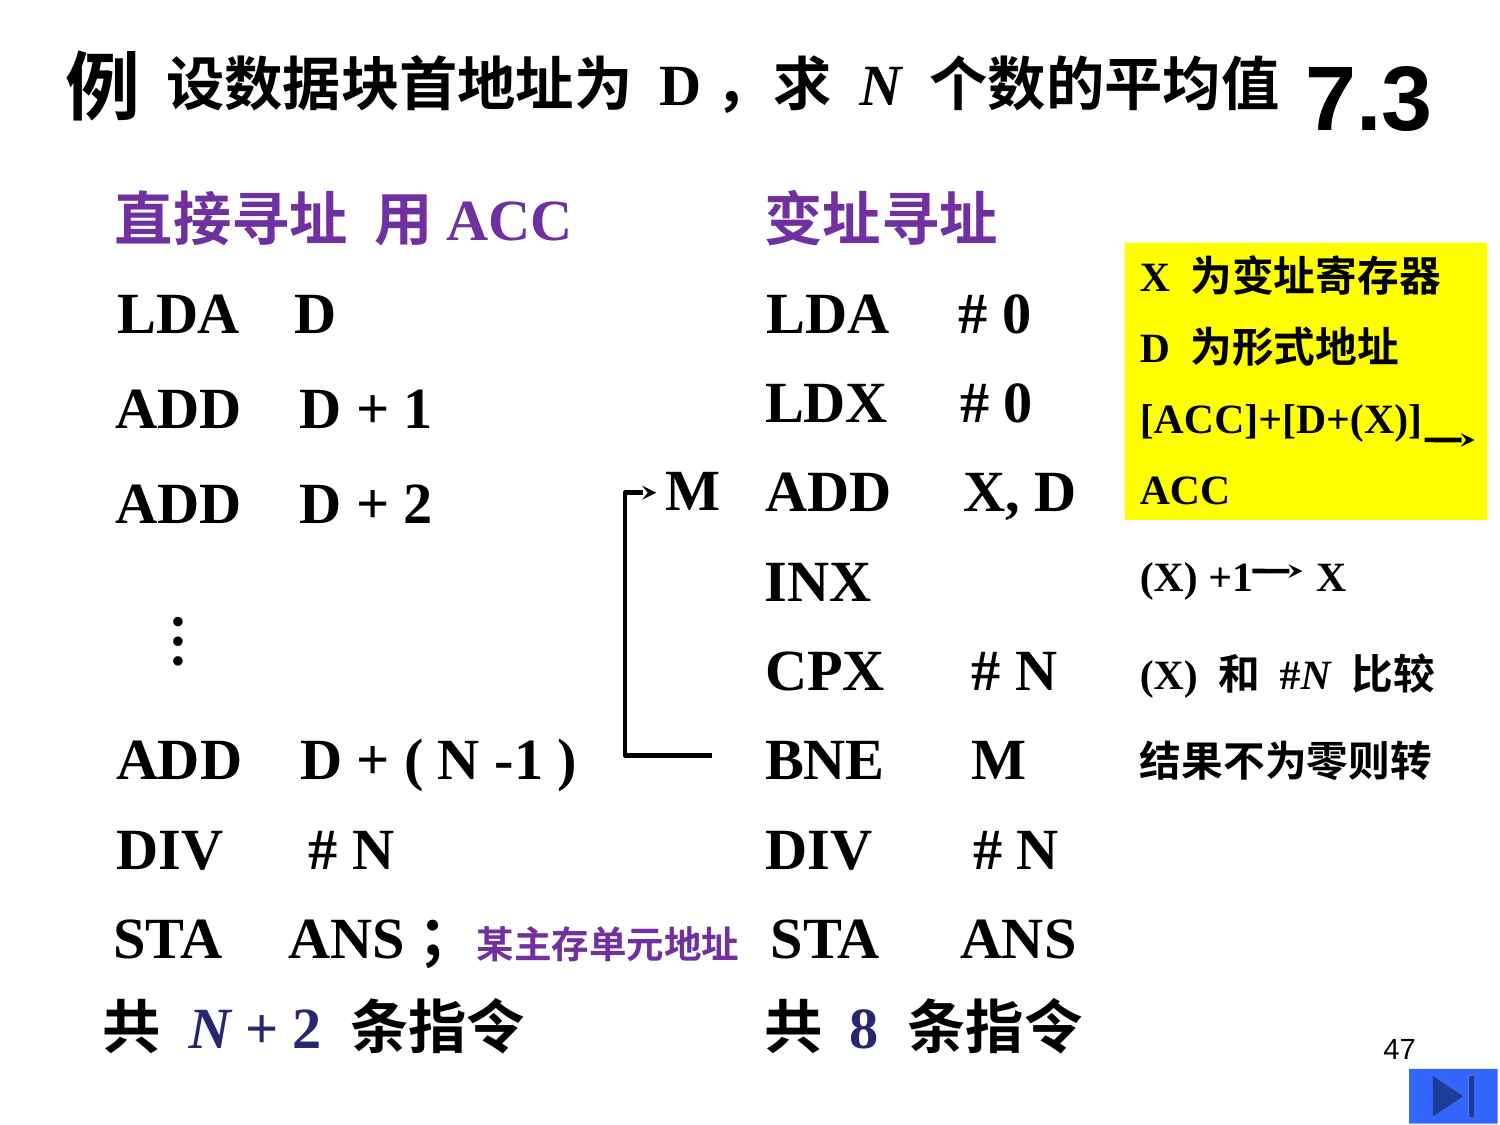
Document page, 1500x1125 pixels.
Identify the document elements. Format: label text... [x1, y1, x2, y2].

text_box 例 [51, 32, 173, 137]
text_box 共 8 条指令 [749, 982, 1164, 1068]
text_box ADD X, D [750, 446, 1092, 531]
text_box INX [750, 535, 887, 621]
text_box [1409, 1068, 1498, 1124]
text_box BNE M [750, 714, 1042, 799]
text_box LDA # 0 [752, 267, 1047, 353]
slide_number 47 [1080, 1022, 1431, 1102]
text_box 直接寻址 用ACC [100, 174, 609, 260]
text_box 7.3 [1262, 24, 1450, 163]
text_box X 为变址寄存器 D 为形式地址 [ACC]+[D+(X)] ACC [1124, 242, 1488, 520]
text_box (X) 和 #N 比较 [1124, 640, 1488, 705]
text_box 设数据块首地址为 D，求 N 个数的平均值 [151, 39, 1262, 125]
text_box 变址寻址 [749, 174, 1129, 260]
text_box DIV # N [101, 803, 410, 889]
text_box [1462, 433, 1475, 447]
text_box M [650, 445, 735, 530]
text_box STA ANS [755, 892, 1092, 978]
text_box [1124, 542, 1488, 608]
text_box CPX # N [750, 624, 1073, 710]
text_box 共 N + 2 条指令 [88, 982, 540, 1068]
text_box [624, 486, 713, 756]
text_box ADD D + 2 [101, 457, 449, 543]
text_box LDX # 0 [750, 356, 1049, 442]
text_box DIV # N [751, 803, 1074, 889]
text_box LDA D [102, 267, 352, 353]
text_box ADD D + 1 [101, 362, 449, 448]
text_box ADD D + ( N -1 ) [101, 714, 593, 799]
text_box 结果不为零则转 [1124, 727, 1488, 793]
text_box STA ANS；某主存单元地址 [98, 892, 754, 978]
text_box … [140, 597, 241, 714]
